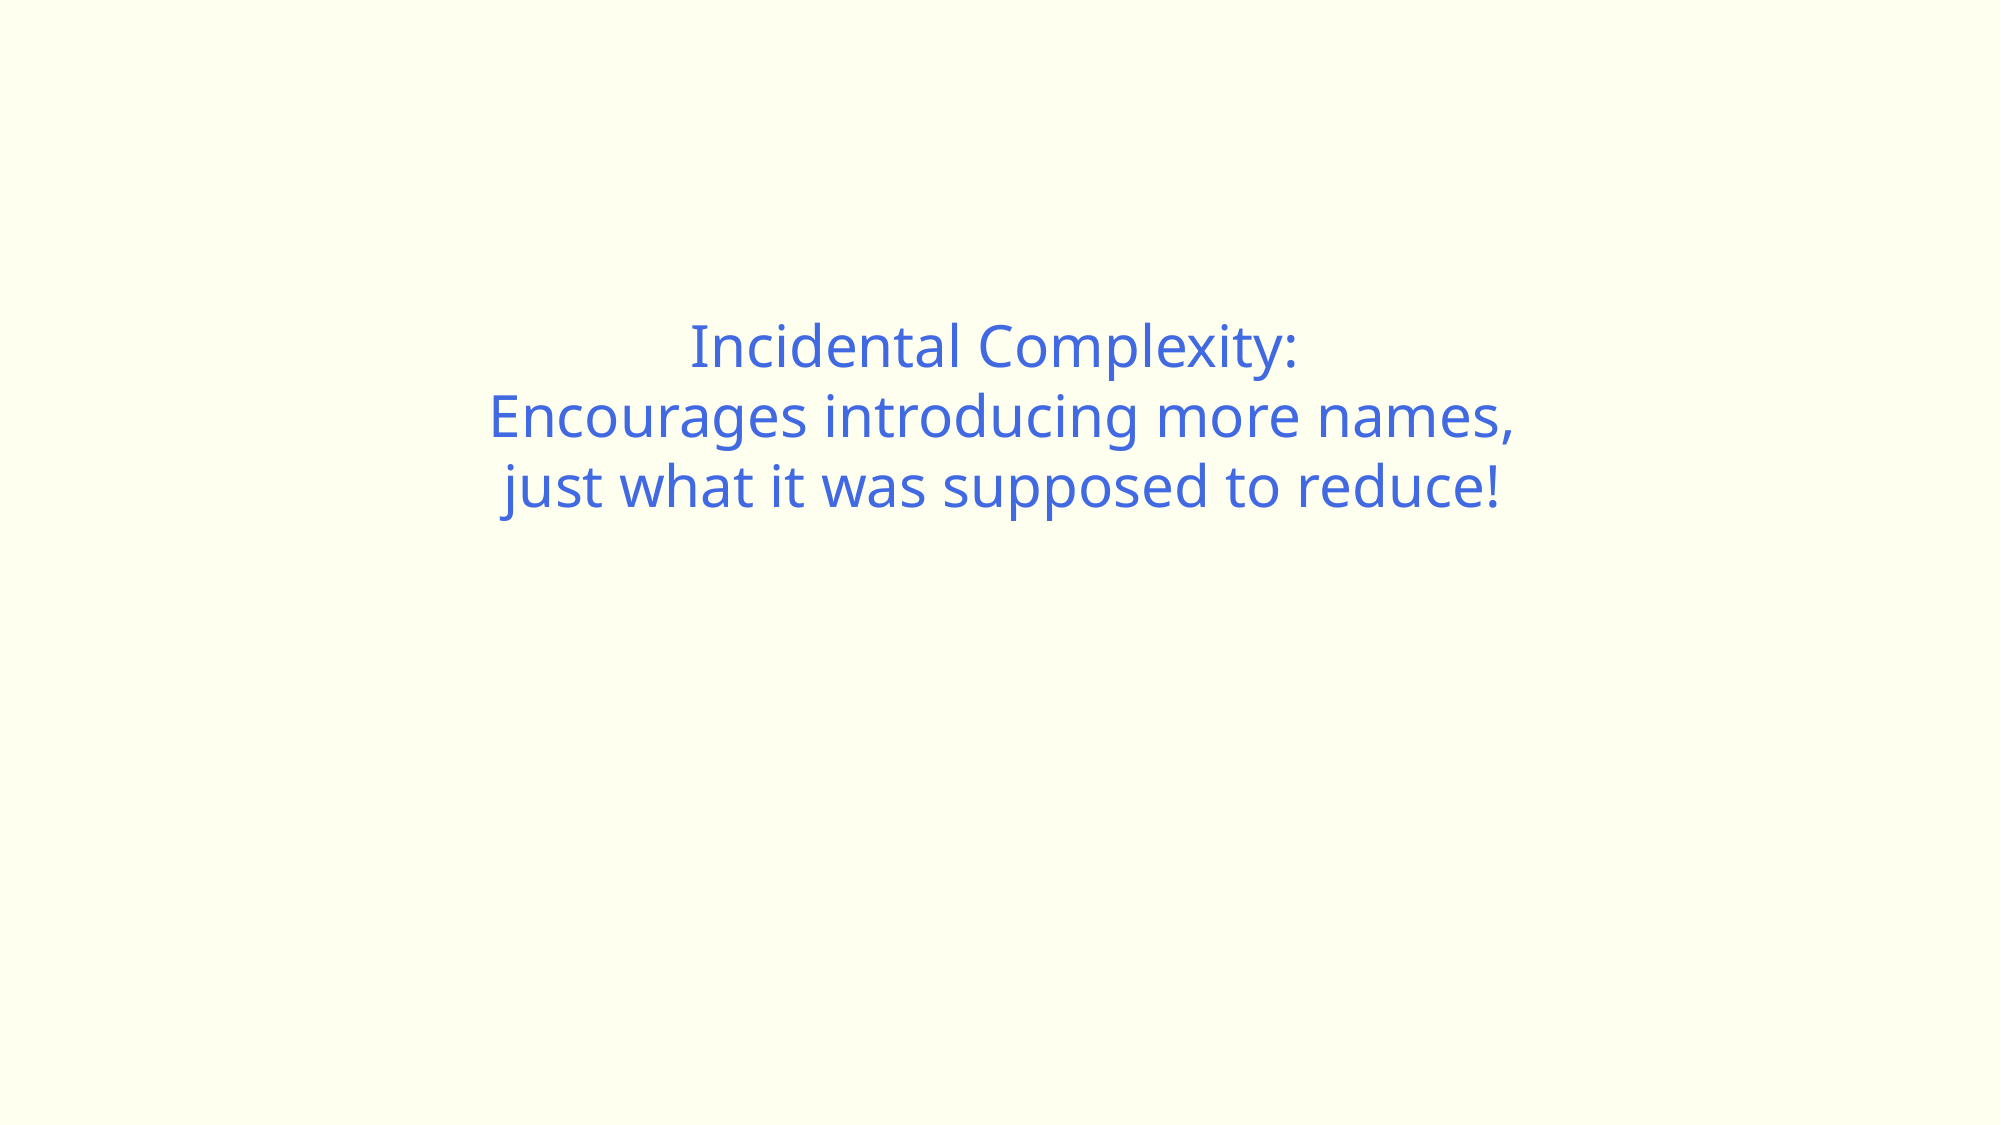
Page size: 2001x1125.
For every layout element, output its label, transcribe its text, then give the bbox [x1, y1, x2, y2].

list Incidental Complexity: Encourages introducing more names, just what it was supposed to reduce! [31, 29, 1974, 1020]
